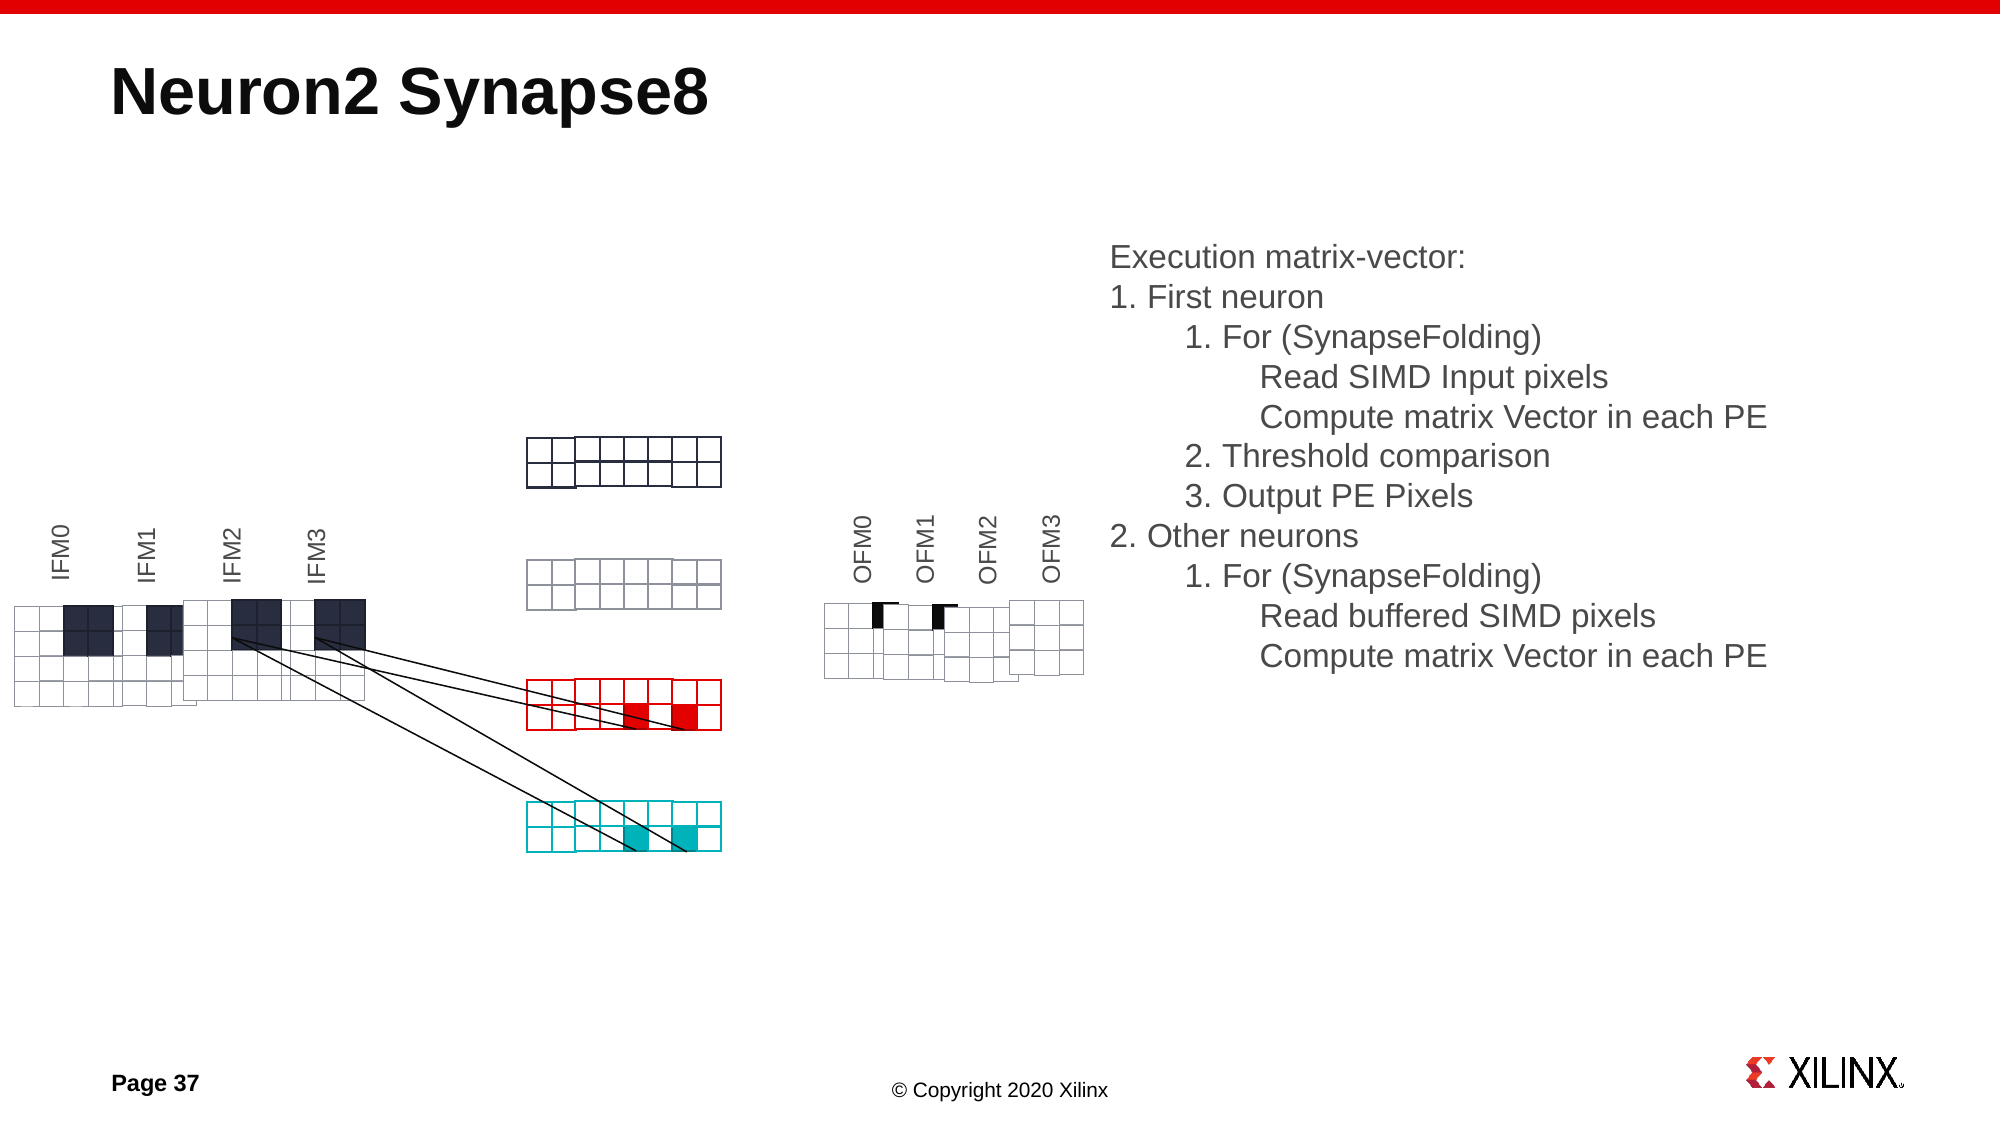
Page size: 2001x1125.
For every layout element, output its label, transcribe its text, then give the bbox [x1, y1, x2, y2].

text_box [113, 605, 196, 706]
text_box IFM2 [208, 512, 254, 585]
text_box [672, 437, 722, 488]
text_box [266, 599, 365, 637]
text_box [623, 436, 674, 487]
text_box OFM3 [1027, 499, 1073, 585]
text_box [672, 559, 722, 610]
text_box IFM0 [36, 509, 82, 582]
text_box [575, 436, 623, 487]
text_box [182, 600, 282, 701]
slide_number Page 37 [96, 1043, 257, 1104]
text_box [687, 679, 722, 730]
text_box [1009, 599, 1084, 675]
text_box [527, 437, 577, 488]
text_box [944, 606, 1019, 682]
text_box OFM0 [838, 500, 884, 585]
text_box IFM1 [122, 512, 168, 585]
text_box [527, 559, 577, 610]
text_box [232, 637, 636, 851]
text_box IFM3 [292, 512, 338, 585]
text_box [883, 604, 958, 680]
picture [1745, 1056, 1905, 1089]
title Neuron2 Synapse8 [95, 50, 1905, 210]
text_box Execution matrix-vector: First neuron For (SynapseFolding) Read SIMD Input pixels Compute matrix Vector in each PE Threshold comparison Output PE Pixels Other neurons For (SynapseFolding) Read buffered SIMD pixels Compute matrix Vector in each PE [1109, 227, 1789, 802]
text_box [575, 558, 623, 609]
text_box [823, 603, 898, 679]
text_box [14, 605, 113, 706]
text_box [687, 801, 722, 852]
text_box OFM1 [901, 499, 947, 585]
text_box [623, 558, 674, 609]
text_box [315, 637, 687, 852]
text_box OFM2 [964, 500, 1009, 586]
